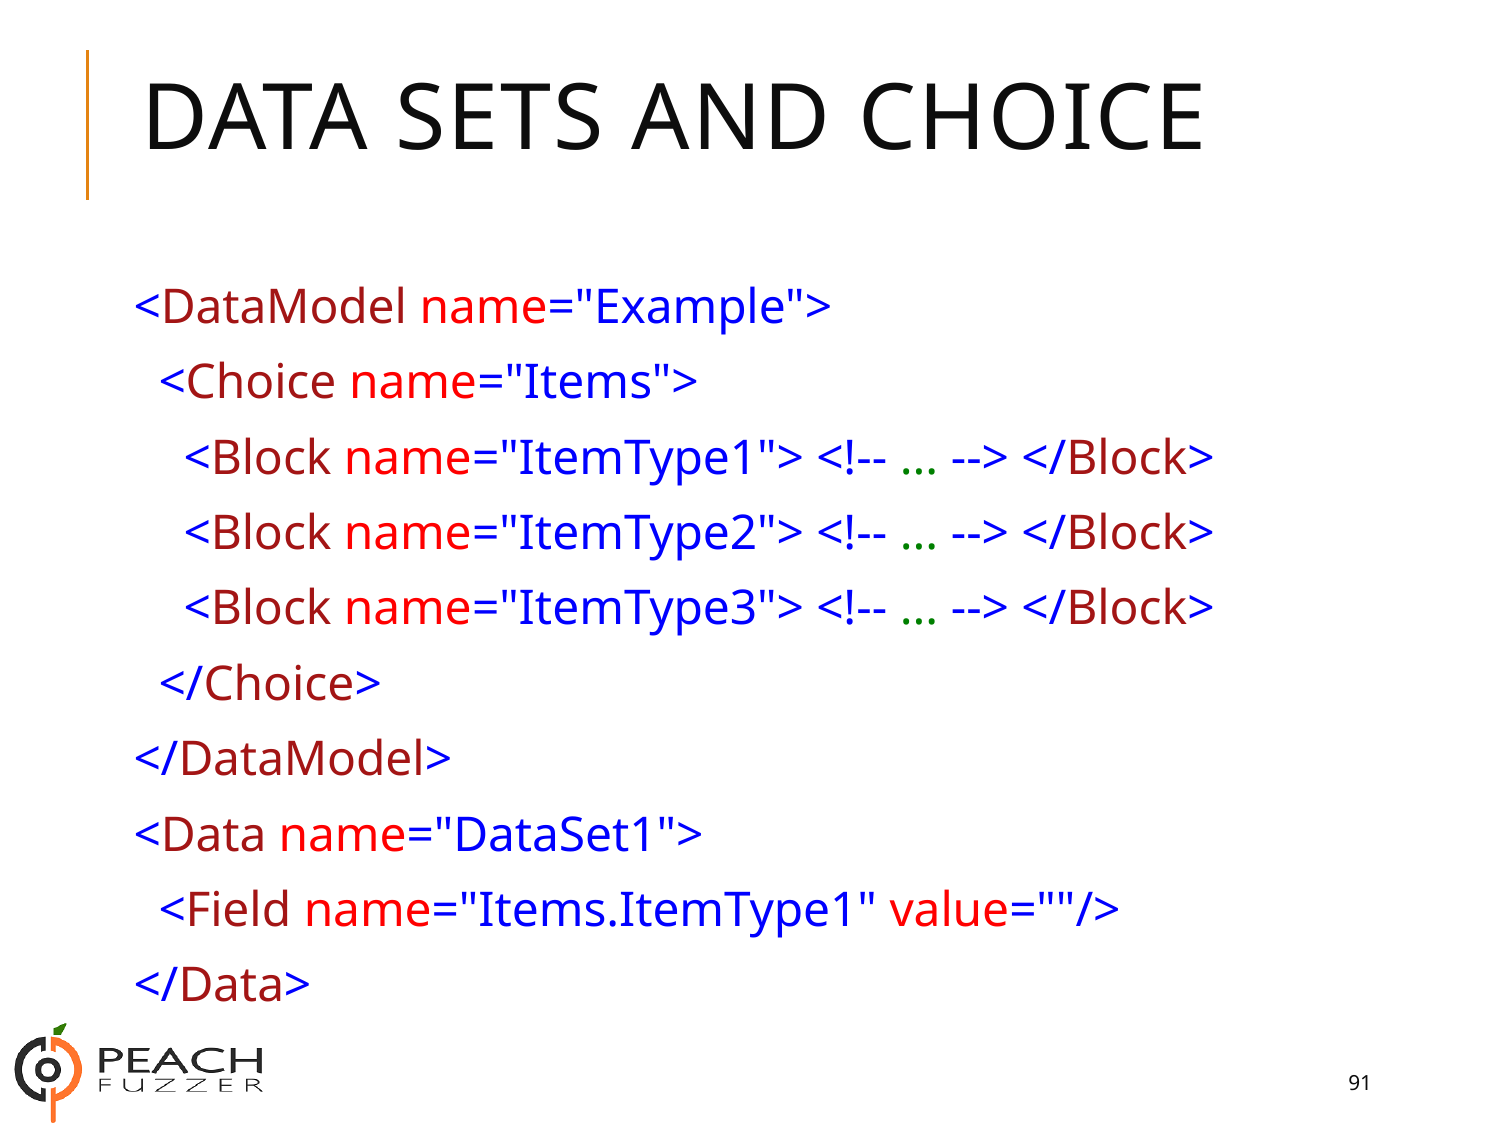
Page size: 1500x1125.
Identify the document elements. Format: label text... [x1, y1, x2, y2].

slide_number 91 [1333, 1061, 1454, 1107]
title Data Sets and Choice [126, 0, 1322, 246]
picture [0, 1017, 288, 1125]
list <DataModel name="Example"> <Choice name="Items"> <Block name="ItemType1"> <!-- ... --> </Block> <Block name="ItemType2"> <!-- ... --> </Block> <Block name="ItemType3"> <!-- ... --> </Block> </Choice> </DataModel> <Data name="DataSet1"> <Field name="Items.ItemType1" value=""/> </Data> [126, 275, 1322, 1035]
